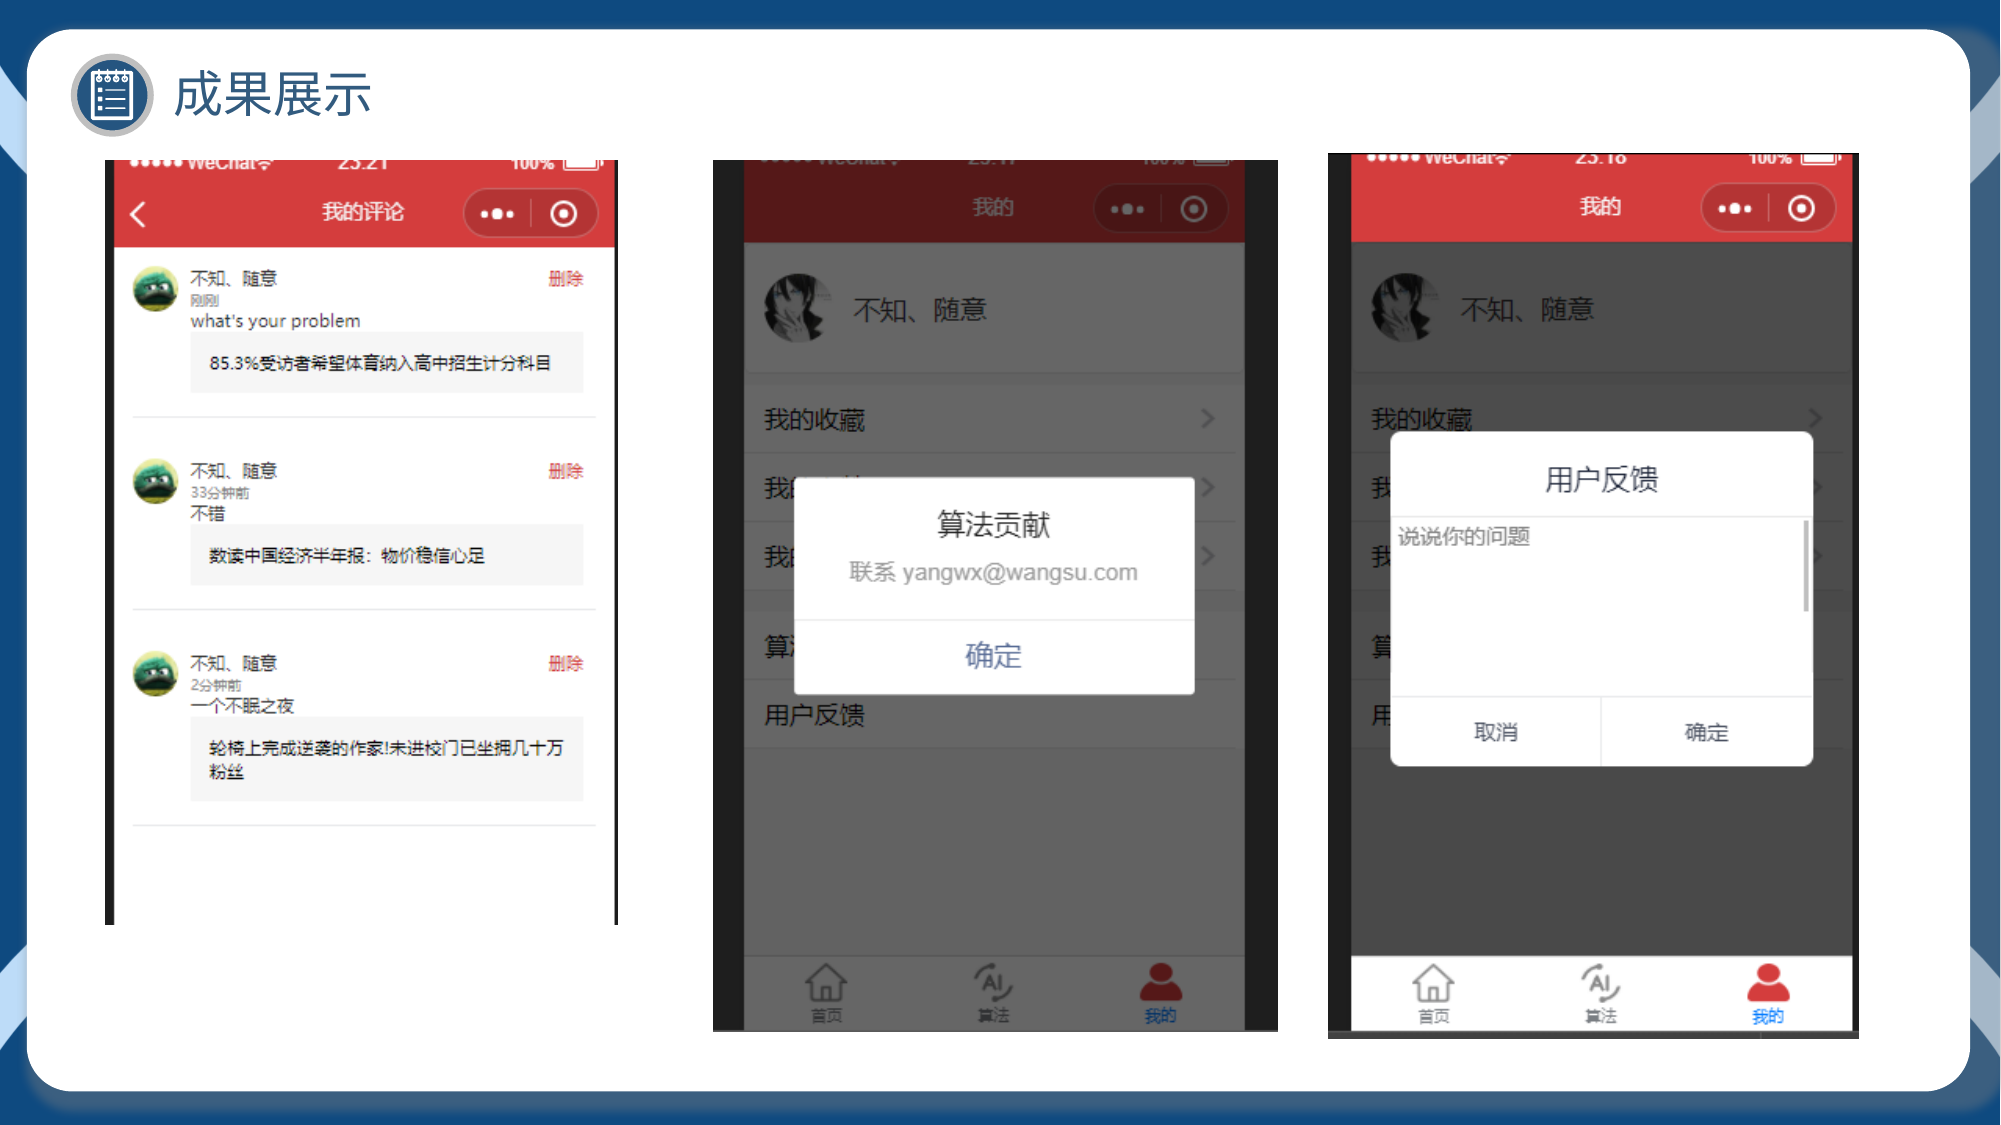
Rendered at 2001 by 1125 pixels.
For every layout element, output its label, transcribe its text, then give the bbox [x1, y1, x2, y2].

picture [105, 160, 618, 925]
text_box 成果展示 [153, 52, 821, 133]
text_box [73, 56, 151, 134]
picture [0, 0, 2000, 1125]
picture [1328, 153, 1859, 1039]
picture [713, 160, 1278, 1032]
